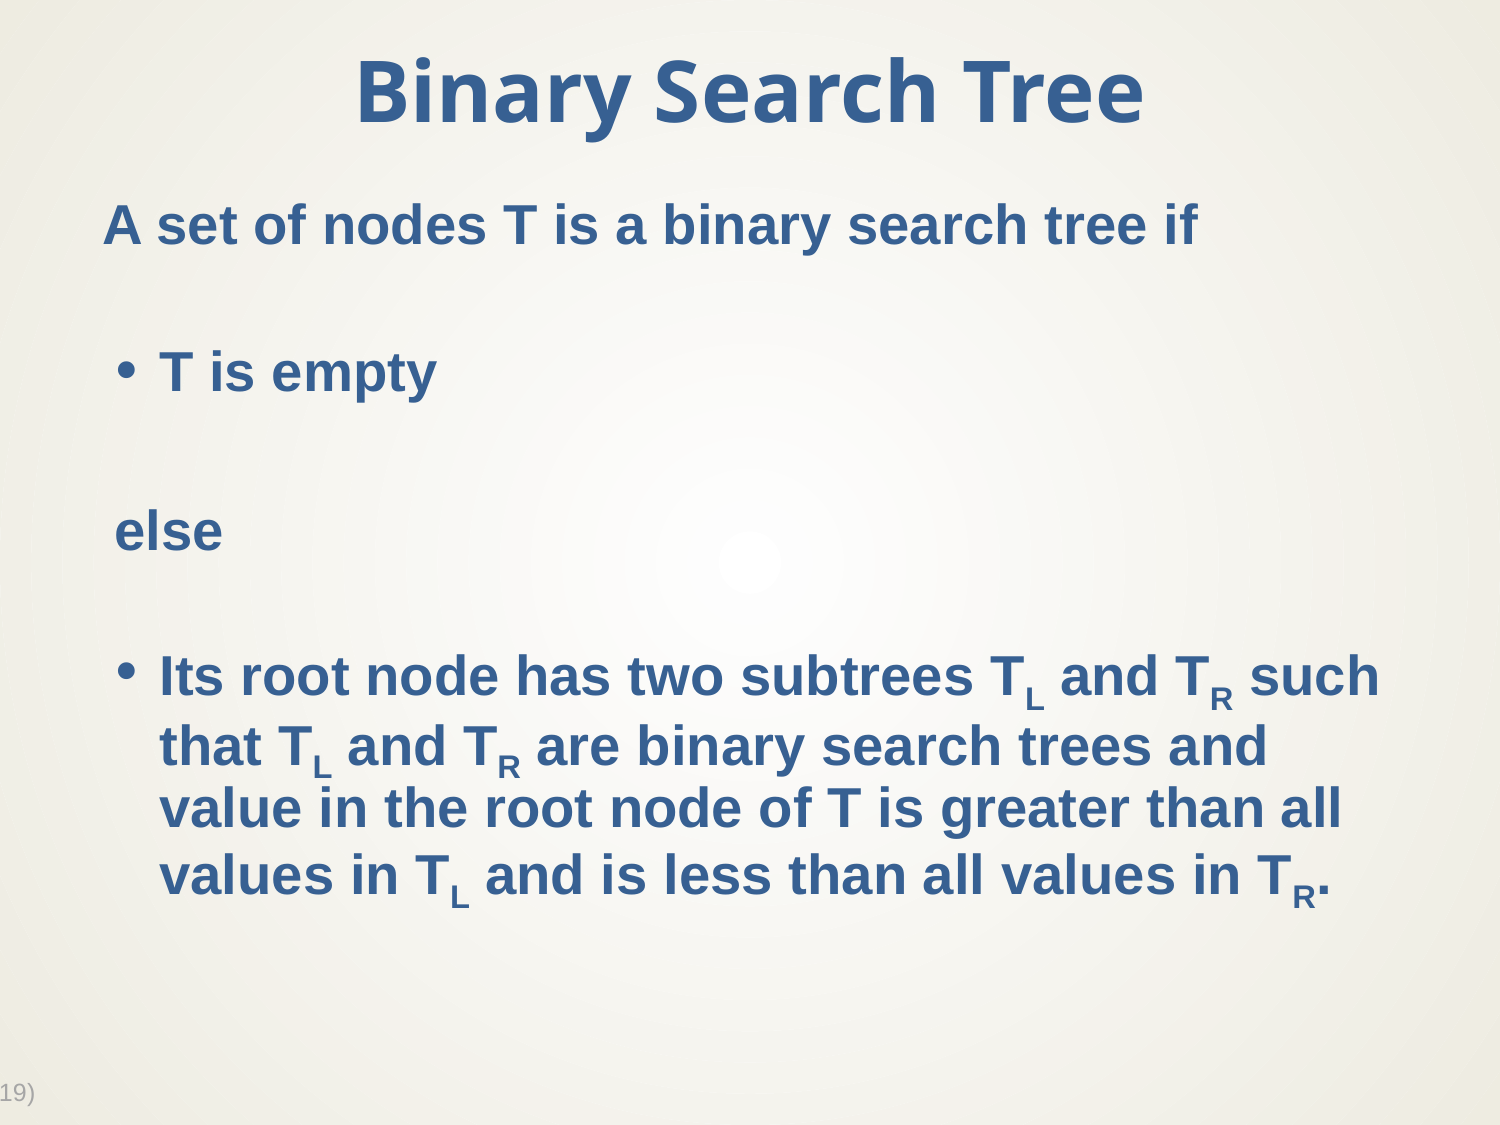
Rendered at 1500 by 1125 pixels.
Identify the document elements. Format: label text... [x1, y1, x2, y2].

list A set of nodes T is a binary search tree if T is empty else Its root node has two subtrees TL and TR such that TL and TR are binary search trees and value in the root node of T is greater than all values in TL and is less than all values in TR. [56, 187, 1444, 1036]
title Binary Search Tree [0, 24, 1500, 166]
